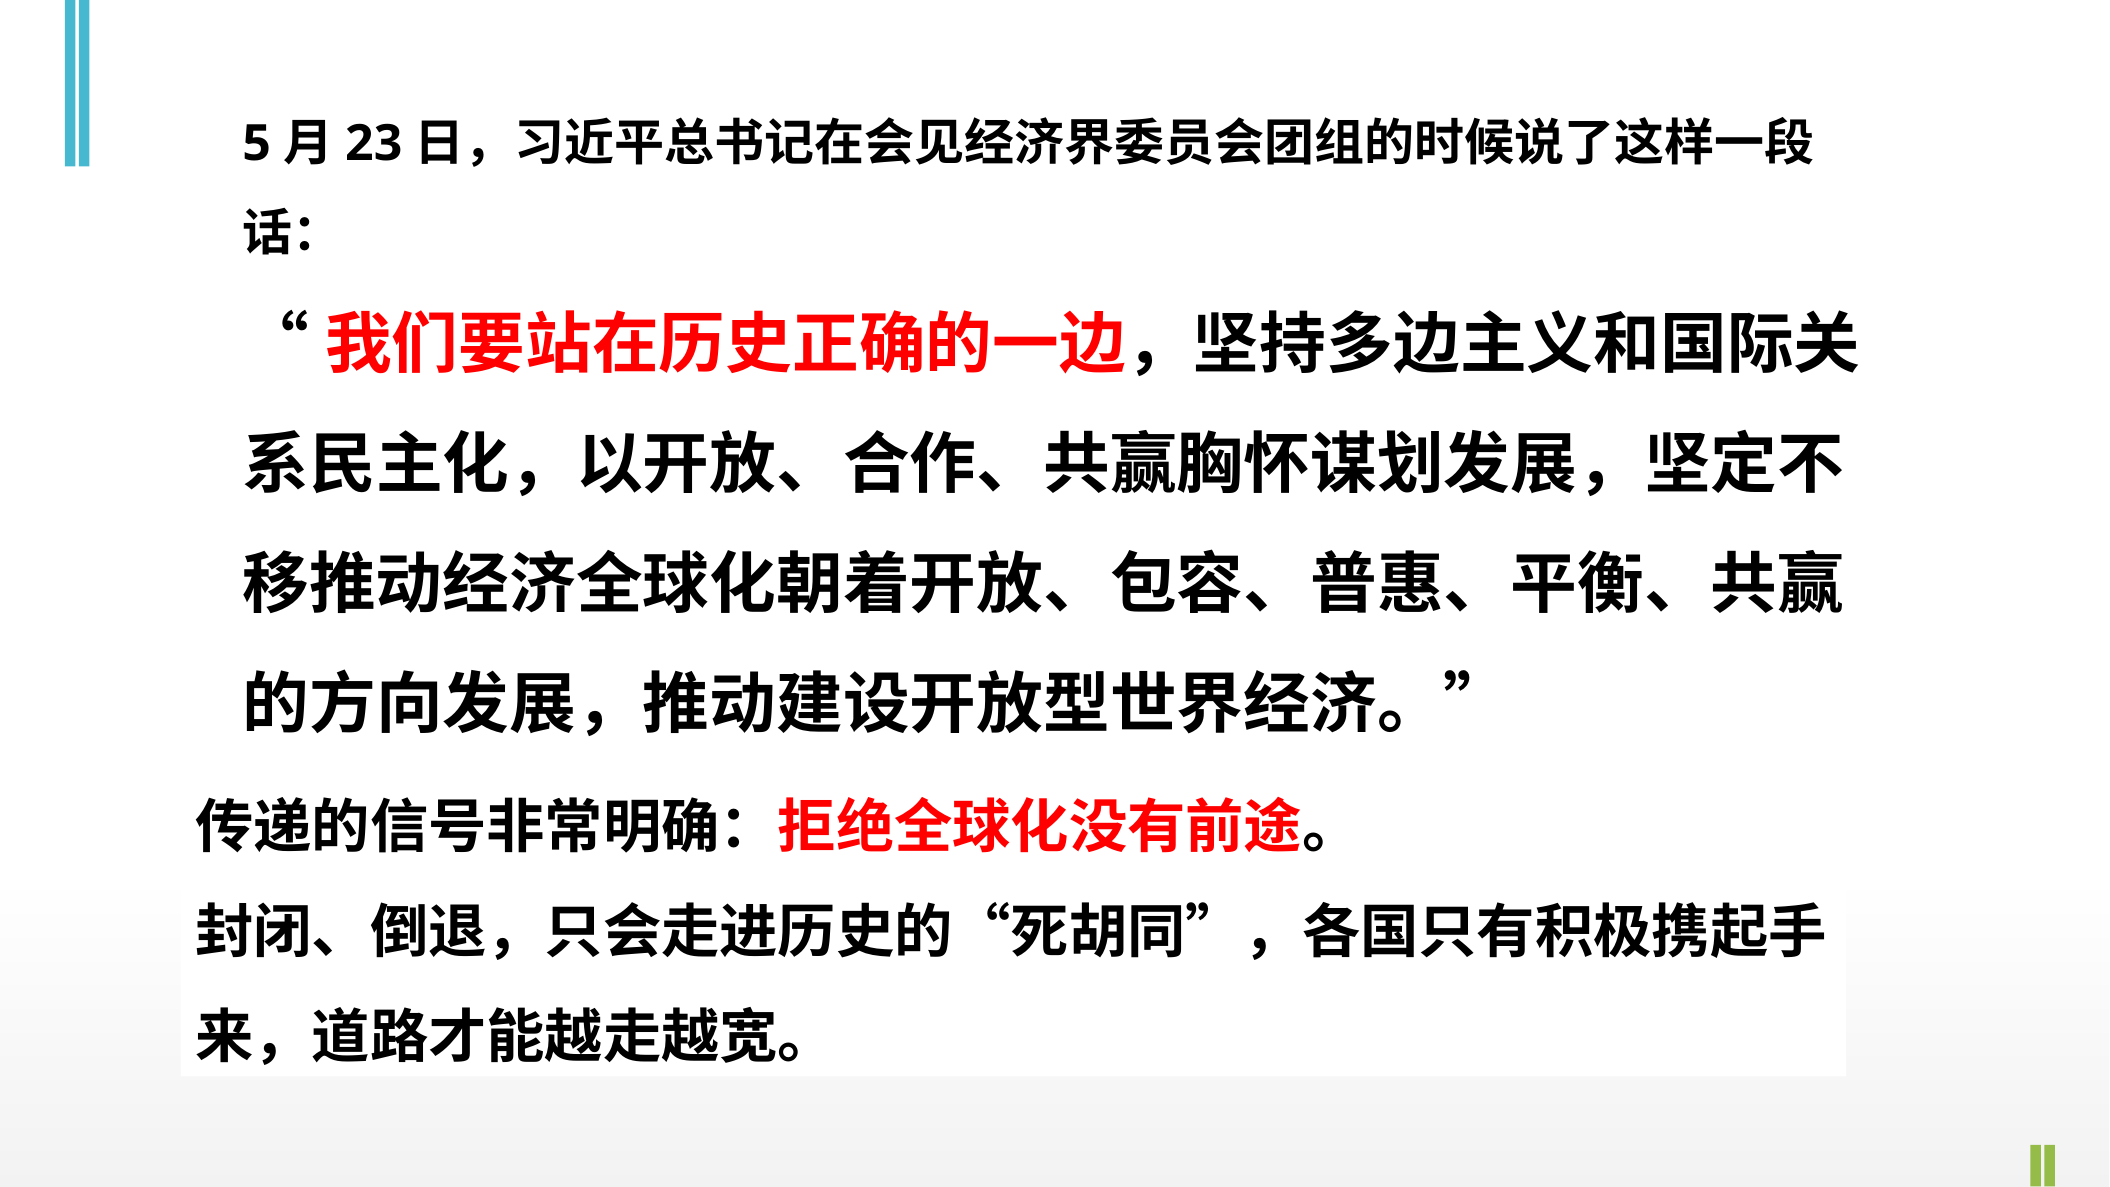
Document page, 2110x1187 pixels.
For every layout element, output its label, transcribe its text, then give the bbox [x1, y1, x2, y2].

text_box 5月23日，习近平总书记在会见经济界委员会团组的时候说了这样一段话： “我们要站在历史正确的一边，坚持多边主义和国际关系民主化，以开放、合作、共赢胸怀谋划发展，坚定不移推动经济全球化朝着开放、包容、普惠、平衡、共赢的方向发展，推动建设开放型世界经济。” [227, 73, 1894, 748]
text_box 传递的信号非常明确：拒绝全球化没有前途。 封闭、倒退，只会走进历史的“死胡同”，各国只有积极携起手来，道路才能越走越宽。 [180, 746, 1847, 1077]
